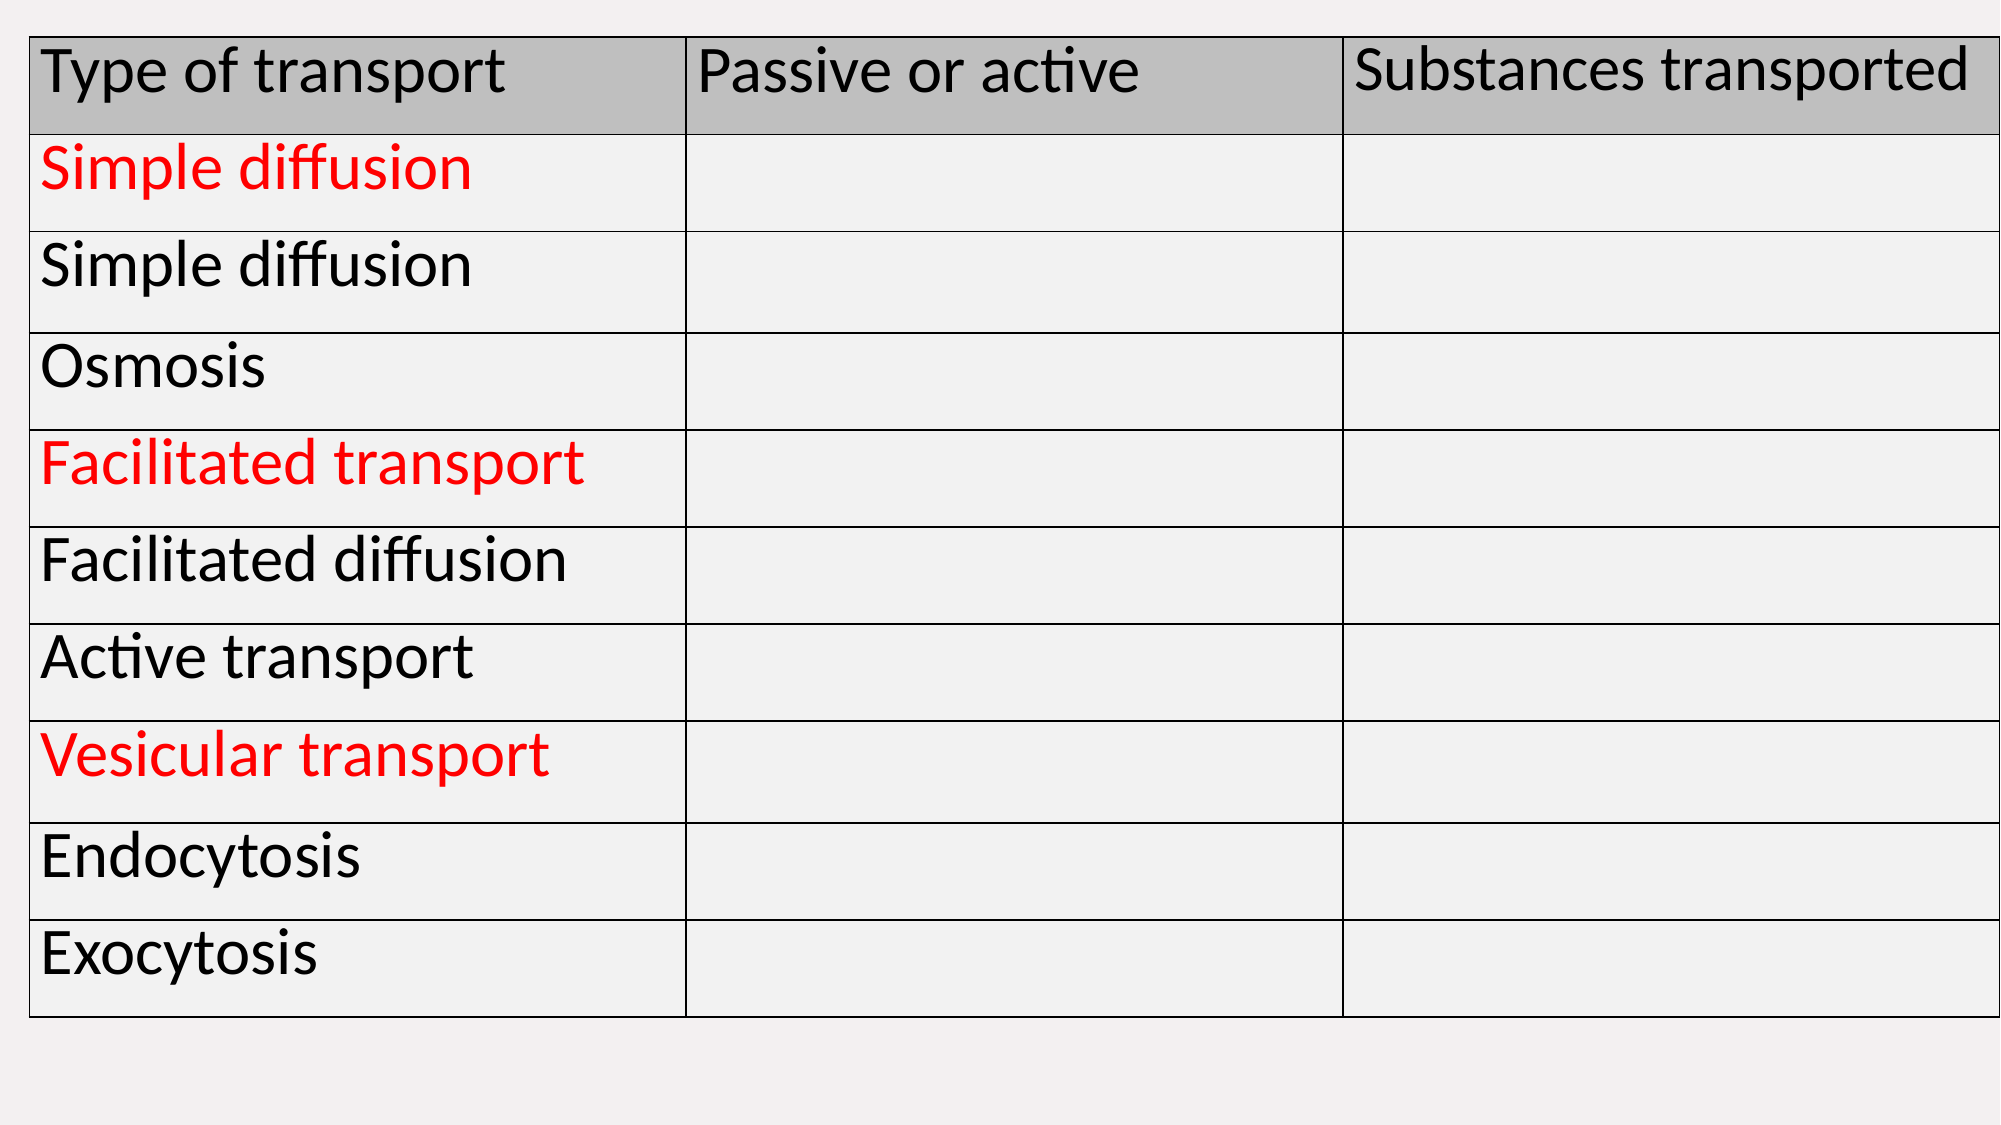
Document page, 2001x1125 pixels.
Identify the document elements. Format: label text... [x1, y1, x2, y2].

table_cell [1344, 334, 1999, 429]
table_cell [1344, 921, 1999, 1016]
table_cell [687, 135, 1342, 231]
table_cell Exocytosis [30, 921, 685, 1016]
table_cell Endocytosis [30, 824, 685, 919]
table_header Type of transport [30, 38, 685, 134]
table_cell [1344, 431, 1999, 526]
table_cell Vesicular transport [30, 722, 685, 822]
table_cell Facilitated transport [30, 431, 685, 526]
table_cell [687, 232, 1342, 332]
table_cell [687, 921, 1342, 1016]
table_cell [1344, 528, 1999, 623]
table_cell Osmosis [30, 334, 685, 429]
table_cell Facilitated diffusion [30, 528, 685, 623]
table_cell [687, 431, 1342, 526]
table_cell Simple diffusion [30, 135, 685, 231]
table_cell [687, 625, 1342, 720]
table_cell [687, 824, 1342, 919]
table_cell [1344, 232, 1999, 332]
table_cell [687, 528, 1342, 623]
table_cell [1344, 625, 1999, 720]
table_cell Active transport [30, 625, 685, 720]
table_cell [1344, 135, 1999, 231]
table_header Substances transported [1344, 38, 1999, 134]
table_cell Simple diffusion [30, 232, 685, 332]
table_cell [687, 722, 1342, 822]
table_cell [687, 334, 1342, 429]
table_cell [1344, 824, 1999, 919]
table_cell [1344, 722, 1999, 822]
table_header Passive or active [687, 38, 1342, 134]
